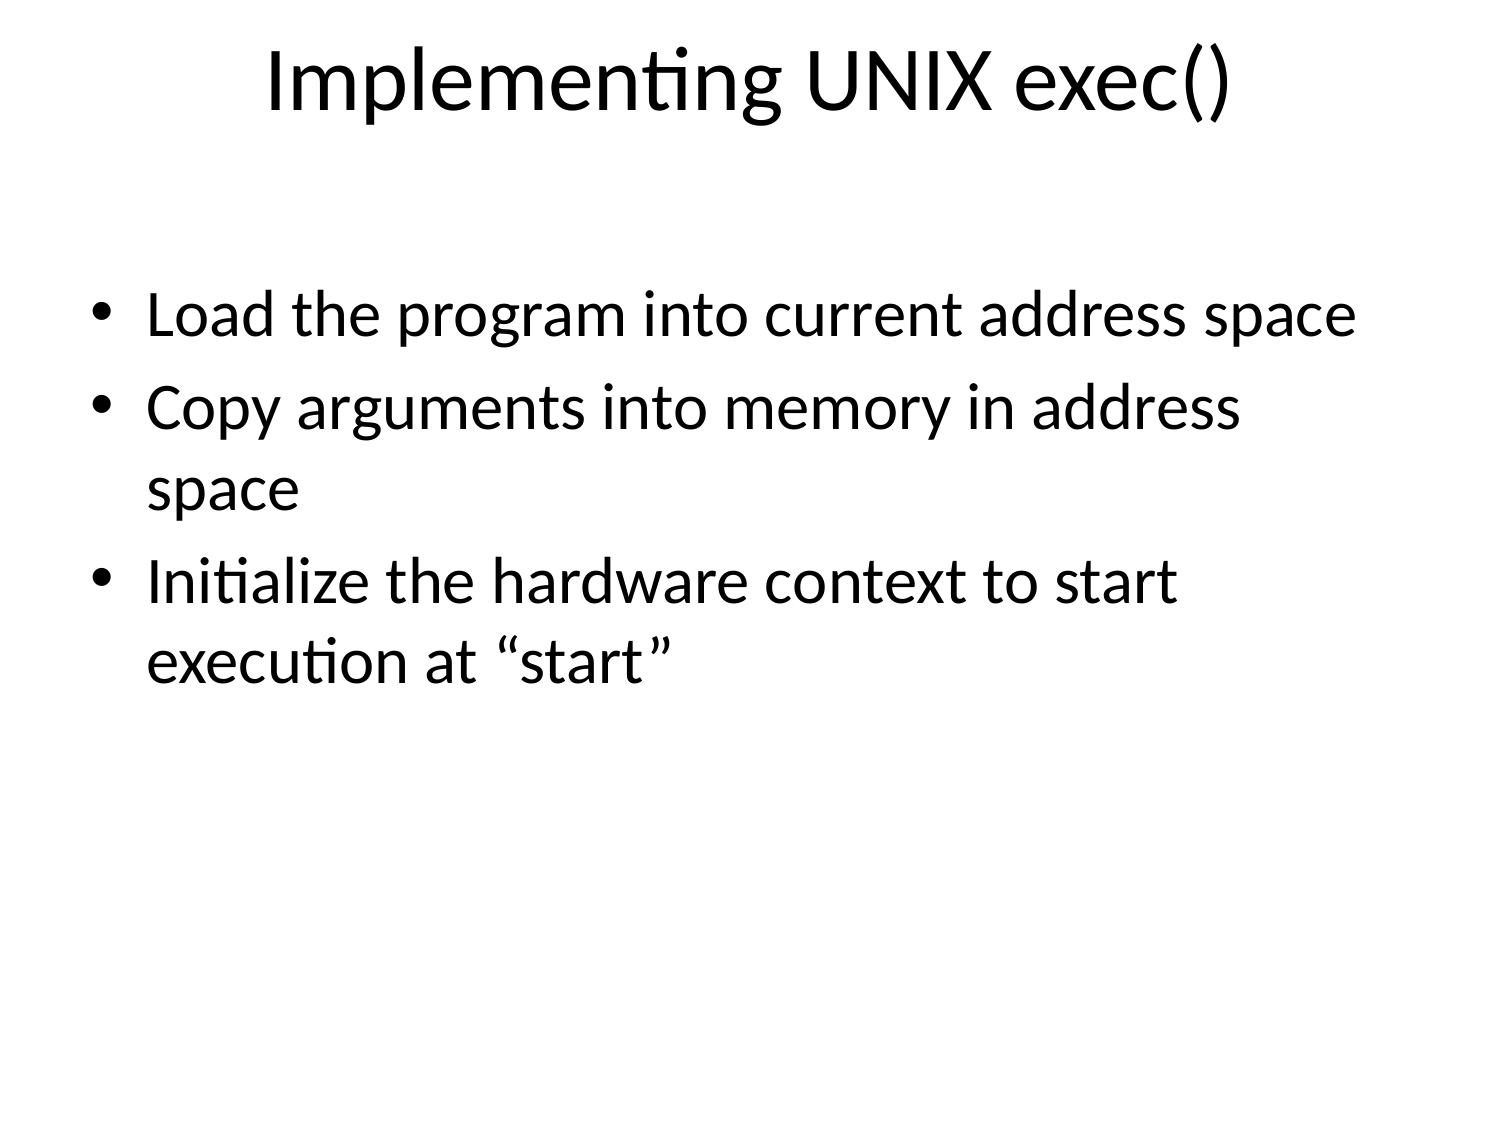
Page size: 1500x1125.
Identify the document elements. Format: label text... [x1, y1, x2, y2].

title Implementing UNIX exec() [75, 0, 1425, 168]
list Load the program into current address space Copy arguments into memory in address space Initialize the hardware context to start execution at “start” [75, 262, 1425, 1005]
